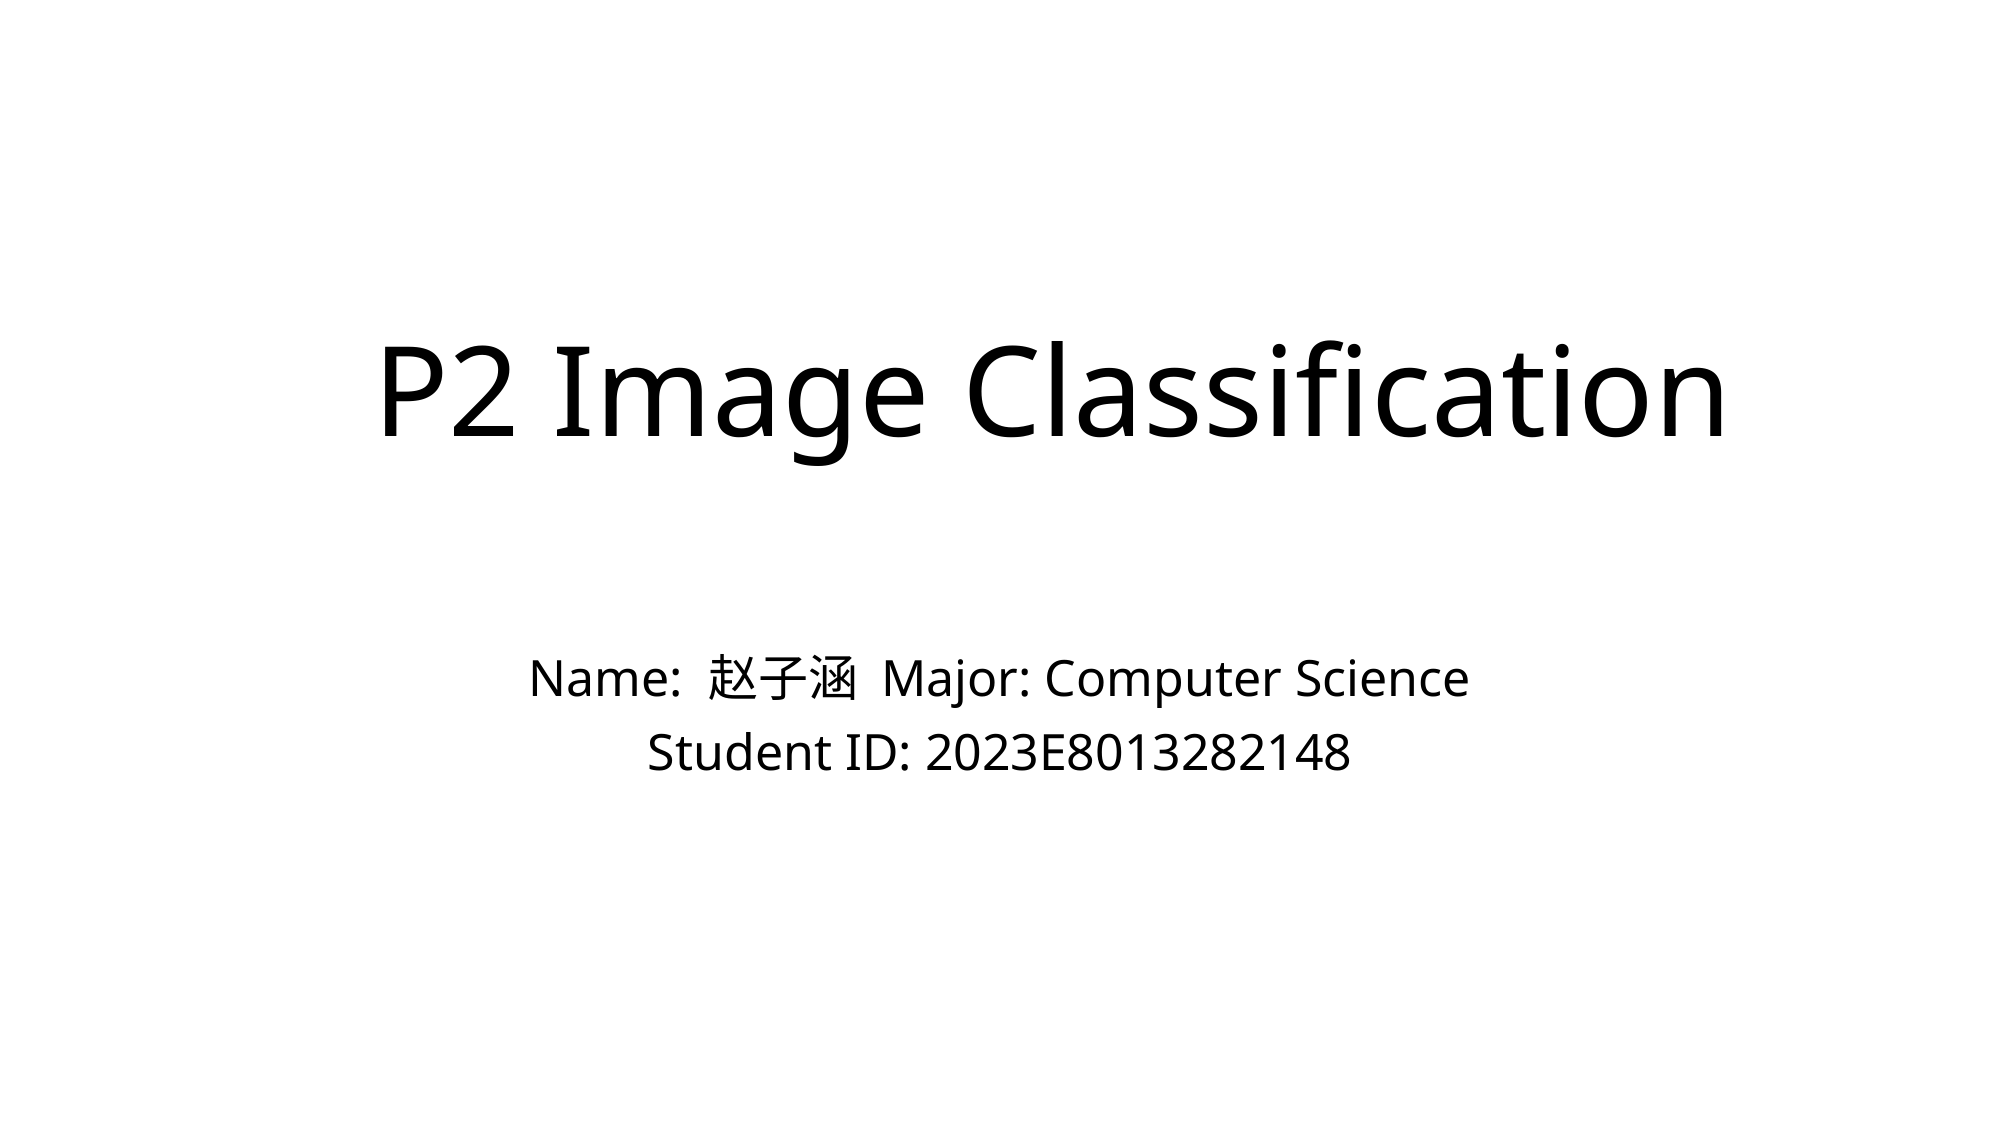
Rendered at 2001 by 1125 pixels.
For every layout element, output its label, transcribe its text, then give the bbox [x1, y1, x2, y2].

subtitle Name: 赵子涵 Major: Computer Science Student ID: 2023E8013282148 [249, 645, 1750, 917]
title P2 Image Classification [302, 299, 1803, 471]
